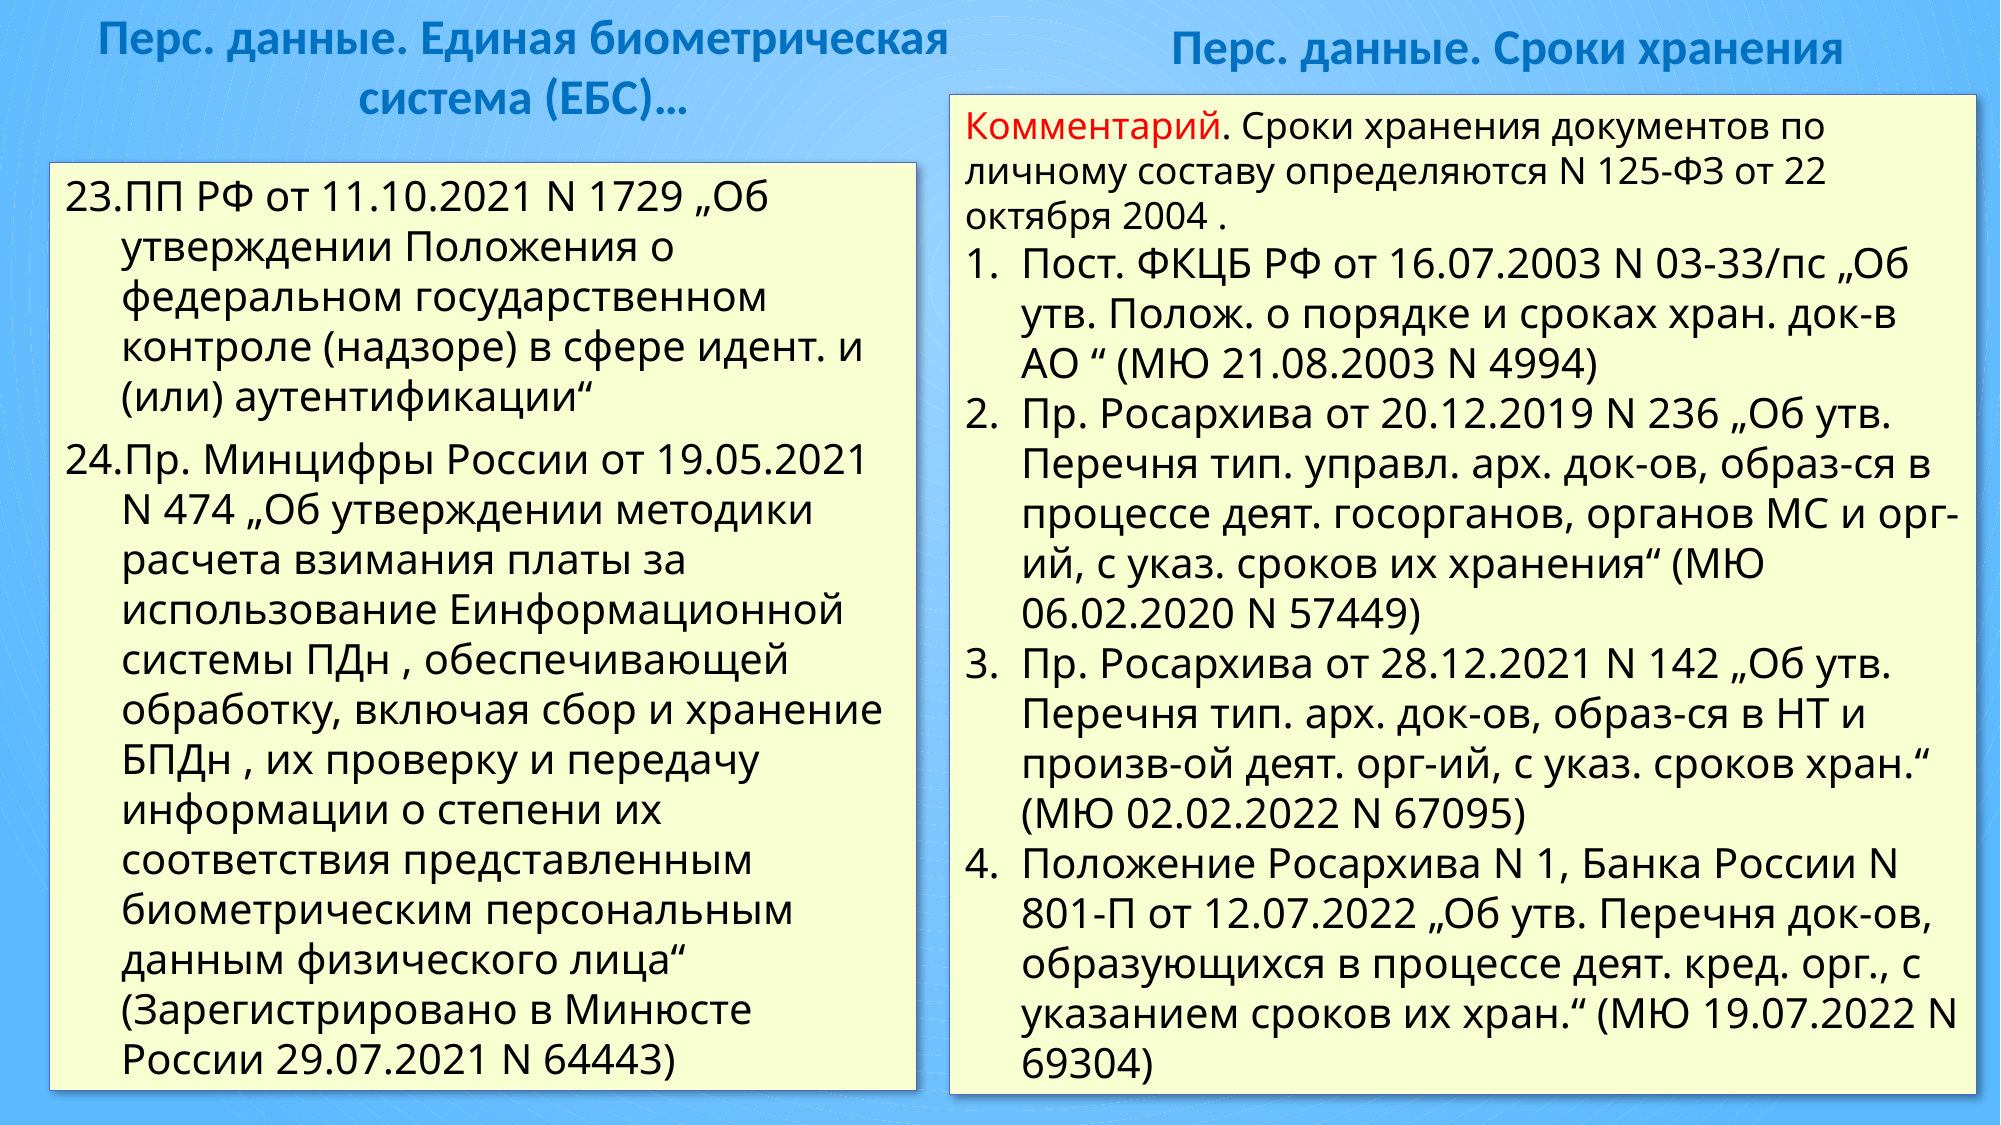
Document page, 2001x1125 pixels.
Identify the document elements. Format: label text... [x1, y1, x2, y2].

text_box Перс. данные. Сроки хранения [1054, 12, 1961, 75]
text_box Перс. данные. Единая биометрическая система (ЕБС)… [16, 2, 1029, 125]
text_box ПП РФ от 11.10.2021 N 1729 „Об утверждении Положения о федеральном государственном контроле (надзоре) в сфере идент. и (или) аутентификации“ Пр. Минцифры России от 19.05.2021 N 474 „Об утверждении методики расчета взимания платы за использование Еинформационной системы ПДн , обеспечивающей обработку, включая сбор и хранение БПДн , их проверку и передачу информации о степени их соответствия представленным биометрическим персональным данным физического лица“ (Зарегистрировано в Минюсте России 29.07.2021 N 64443) [49, 162, 917, 1091]
slide_number 60 [833, 716, 1234, 1125]
text_box Комментарий. Сроки хранения документов по личному составу определяются N 125-ФЗ от 22 октября 2004 . Пост. ФКЦБ РФ от 16.07.2003 N 03-33/пс „Об утв. Полож. о порядке и сроках хран. док-в АО “ (МЮ 21.08.2003 N 4994) Пр. Росархива от 20.12.2019 N 236 „Об утв. Перечня тип. управл. арх. док-ов, образ-ся в процессе деят. госорганов, органов МС и орг-ий, с указ. сроков их хранения“ (МЮ 06.02.2020 N 57449) Пр. Росархива от 28.12.2021 N 142 „Об утв. Перечня тип. арх. док-ов, образ-ся в НТ и произв-ой деят. орг-ий, с указ. сроков хран.“ (МЮ 02.02.2022 N 67095) Положение Росархива N 1, Банка России N 801-П от 12.07.2022 „Об утв. Перечня док-ов, образующихся в процессе деят. кред. орг., с указанием сроков их хран.“ (МЮ 19.07.2022 N 69304) [949, 94, 1977, 1095]
